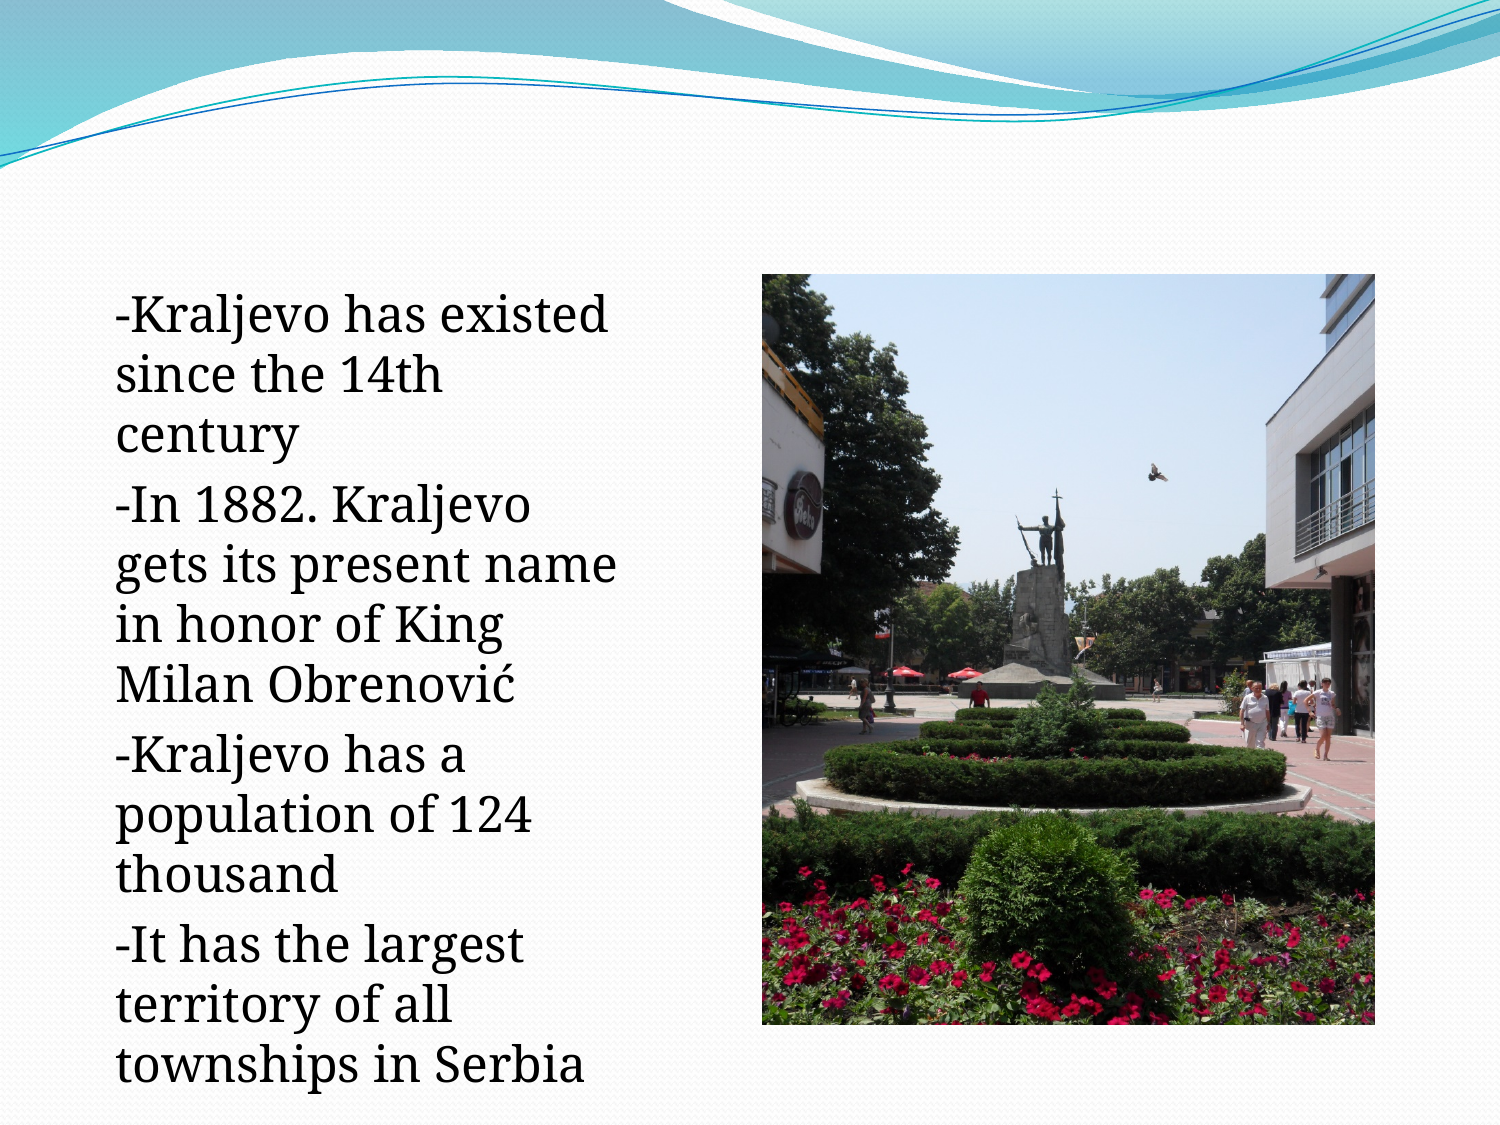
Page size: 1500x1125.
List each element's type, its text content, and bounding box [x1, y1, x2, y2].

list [762, 274, 1376, 1026]
list -Kraljevo has existed since the 14th century -In 1882. Kraljevo gets its present name in honor of King Milan Obrenović -Kraljevo has a population of 124 thousand -It has the largest territory of all townships in Serbia [112, 275, 625, 1025]
